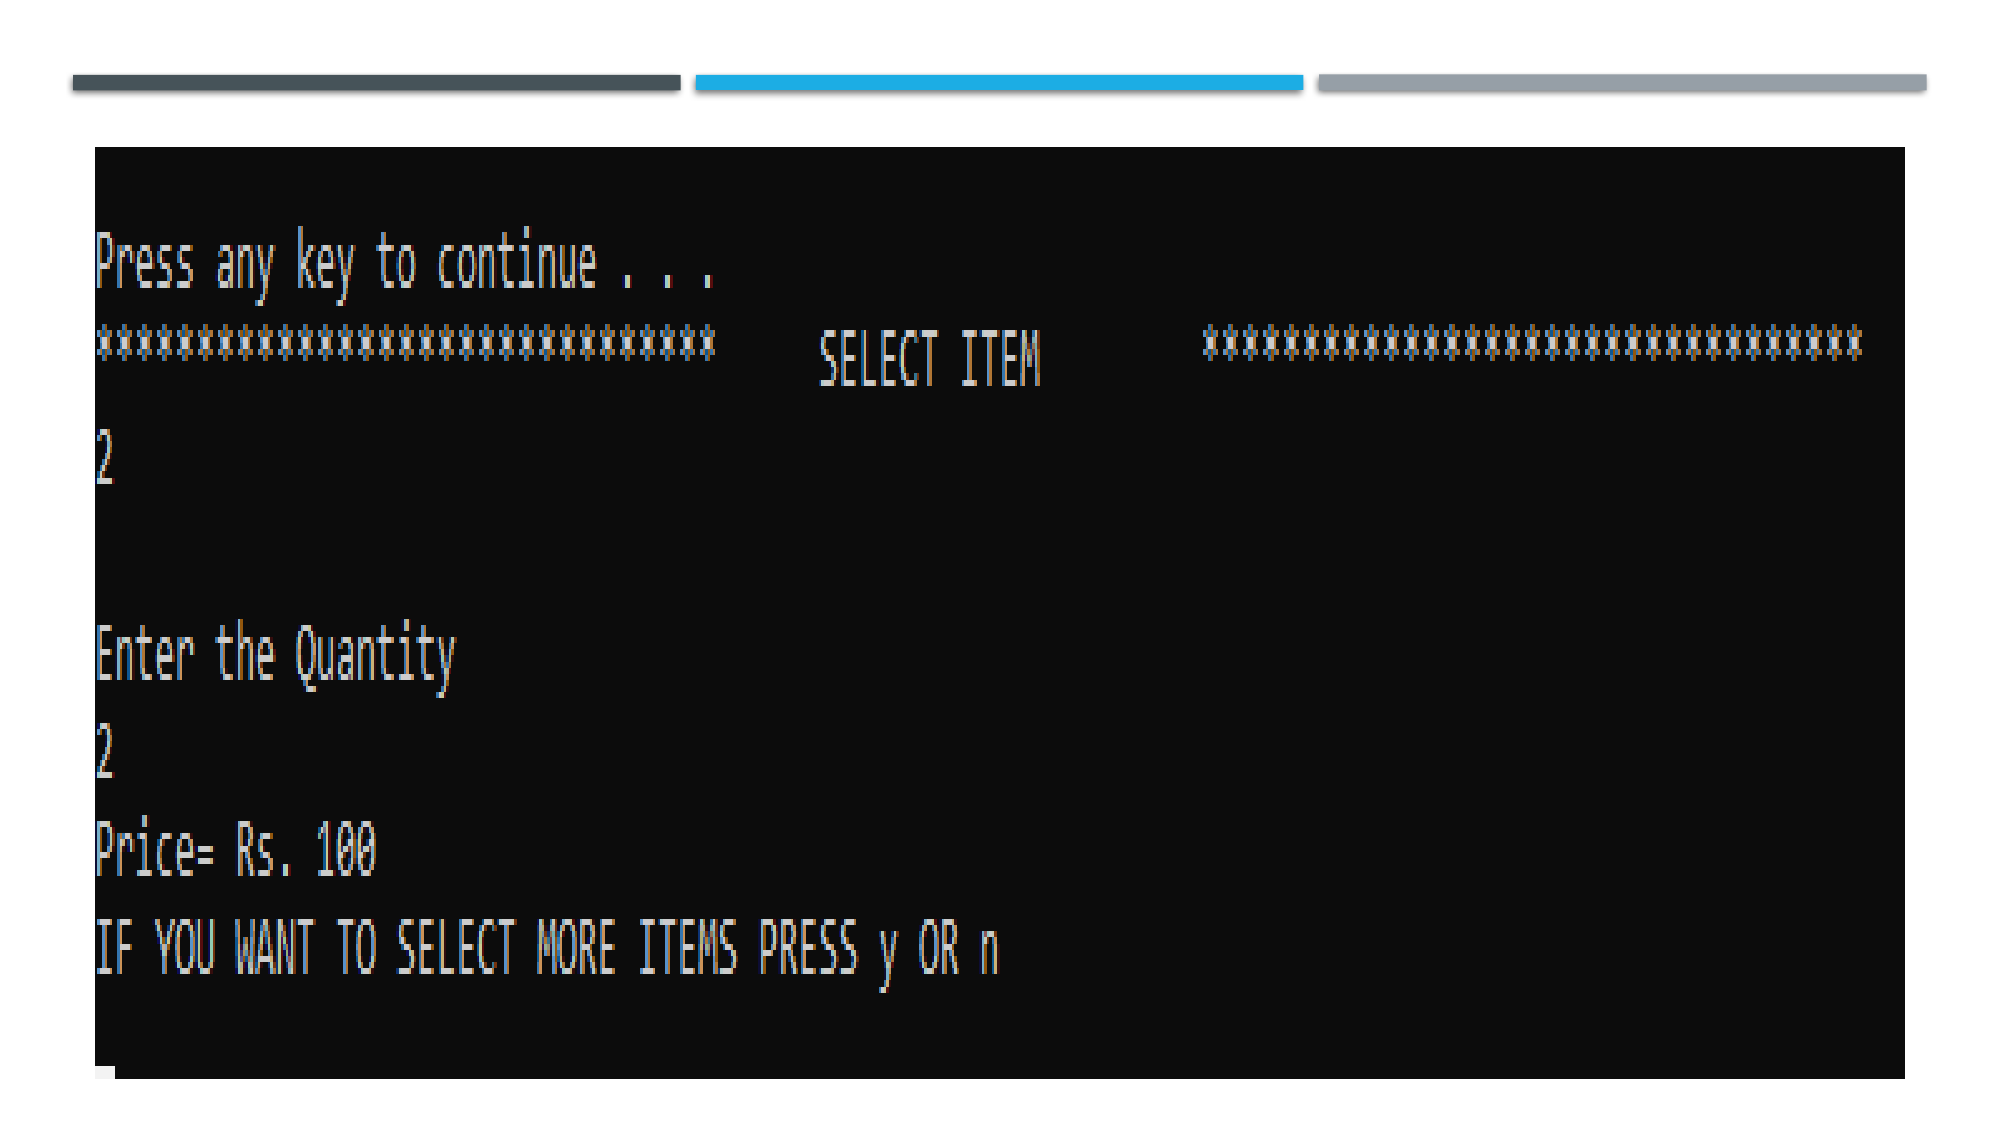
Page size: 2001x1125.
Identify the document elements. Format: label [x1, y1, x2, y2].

list [94, 146, 1906, 1079]
